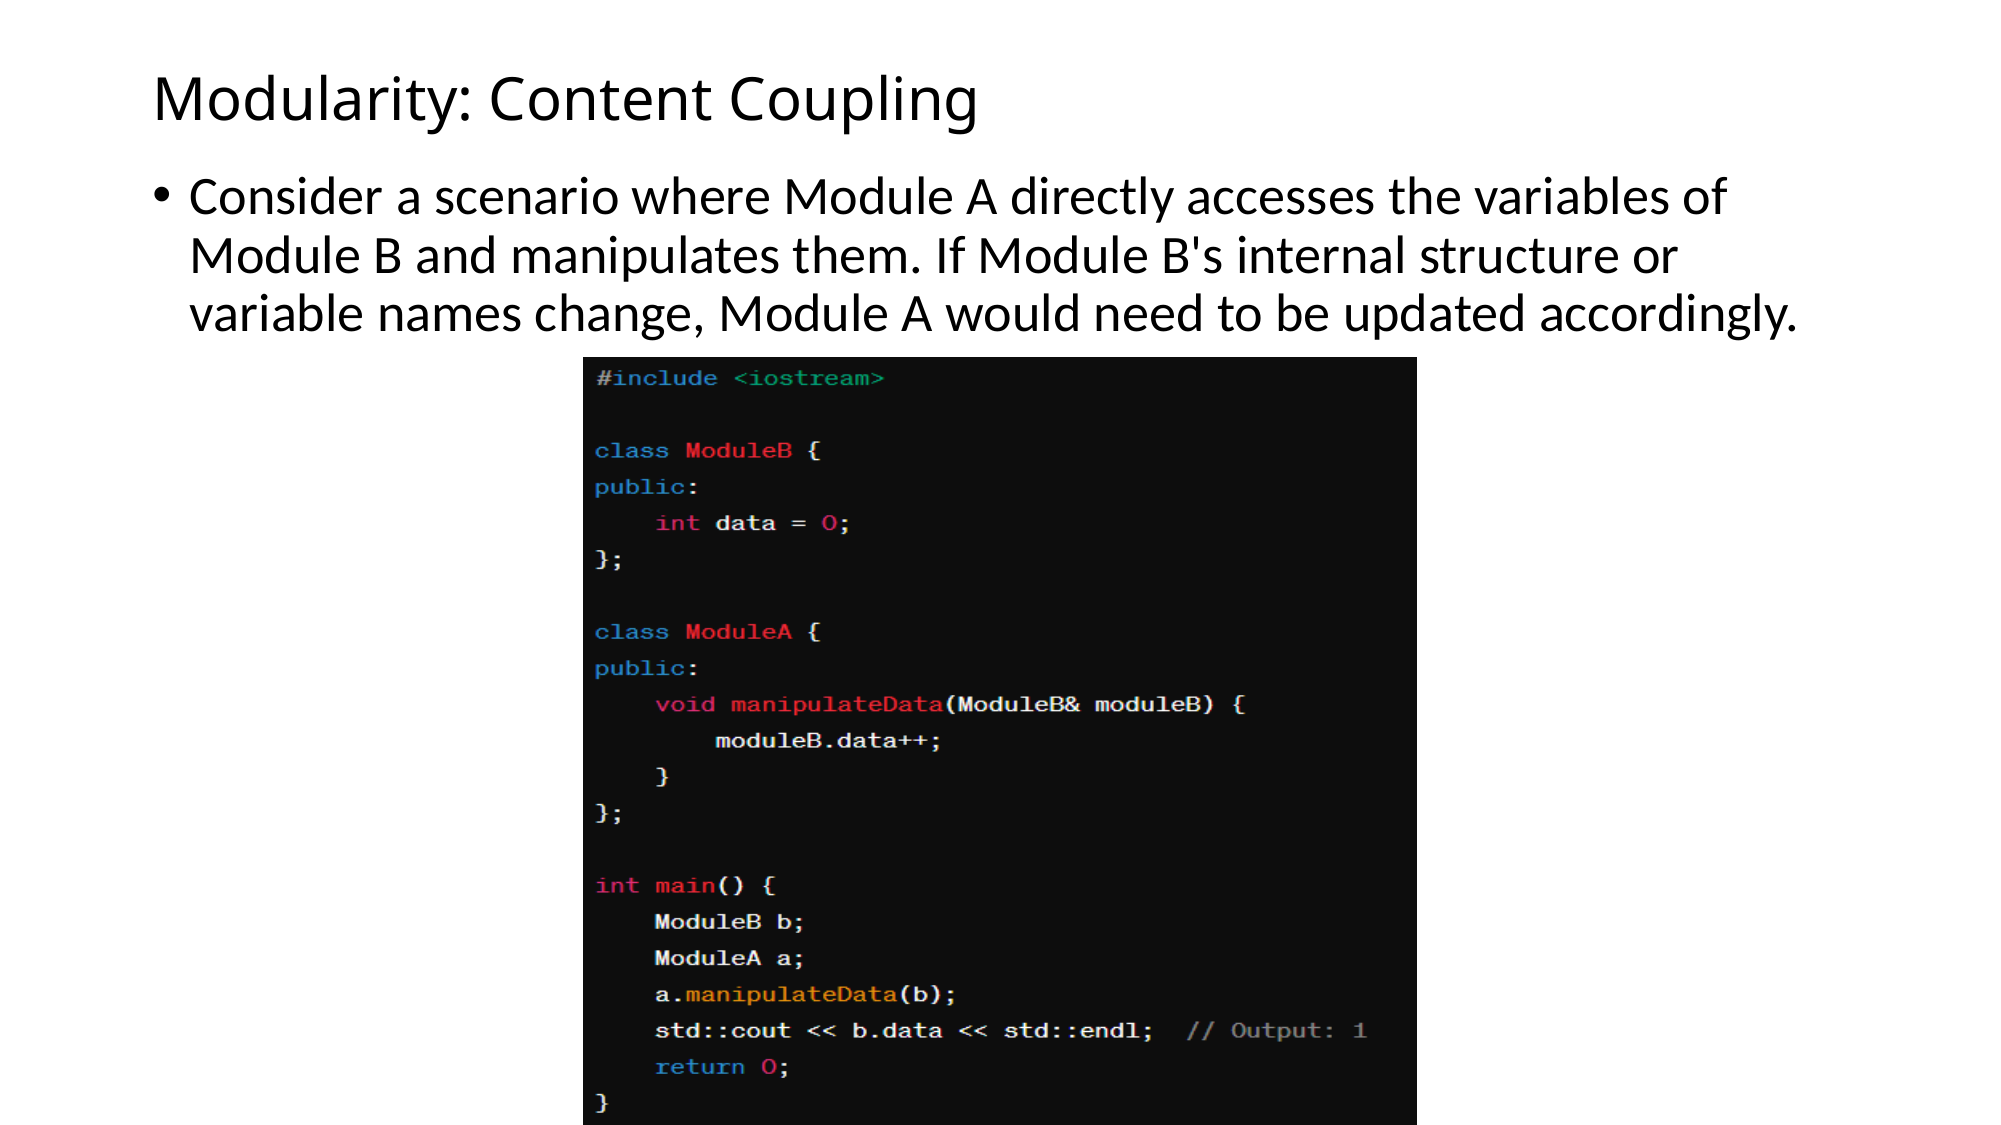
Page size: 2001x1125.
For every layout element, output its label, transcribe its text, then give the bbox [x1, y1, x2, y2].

picture [583, 357, 1417, 1125]
list Consider a scenario where Module A directly accesses the variables of Module B and manipulates them. If Module B's internal structure or variable names change, Module A would need to be updated accordingly. [137, 160, 1863, 1102]
title Modularity: Content Coupling [137, 59, 1863, 160]
